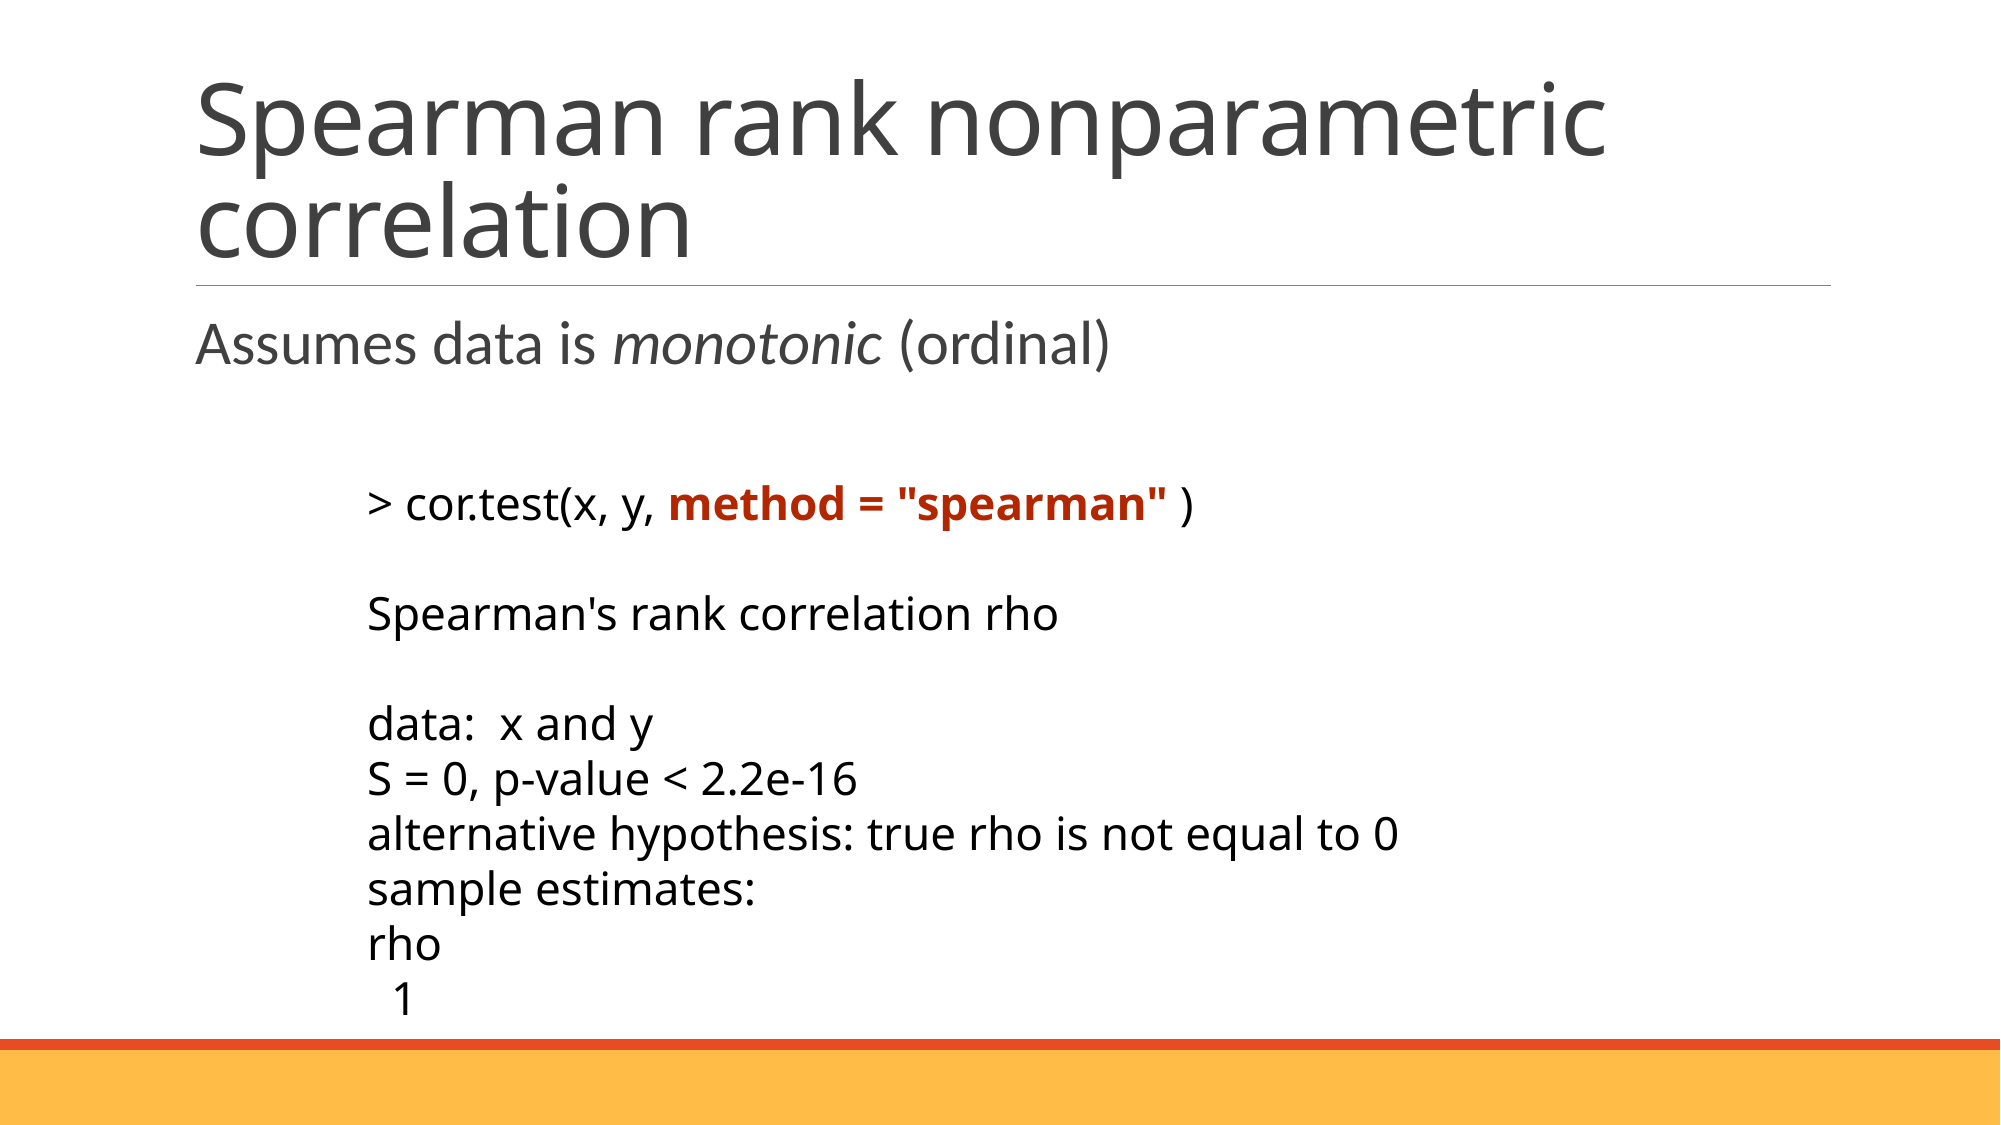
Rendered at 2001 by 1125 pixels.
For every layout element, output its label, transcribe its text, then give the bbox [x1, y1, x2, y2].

title Spearman rank nonparametric correlation [180, 47, 1830, 285]
list Assumes data is monotonic (ordinal) [180, 302, 1830, 963]
text_box > cor.test(x, y, method = "spearman" ) Spearman's rank correlation rho data: x and y S = 0, p-value < 2.2e-16 alternative hypothesis: true rho is not equal to 0 sample estimates: rho 1 [352, 467, 1773, 1087]
